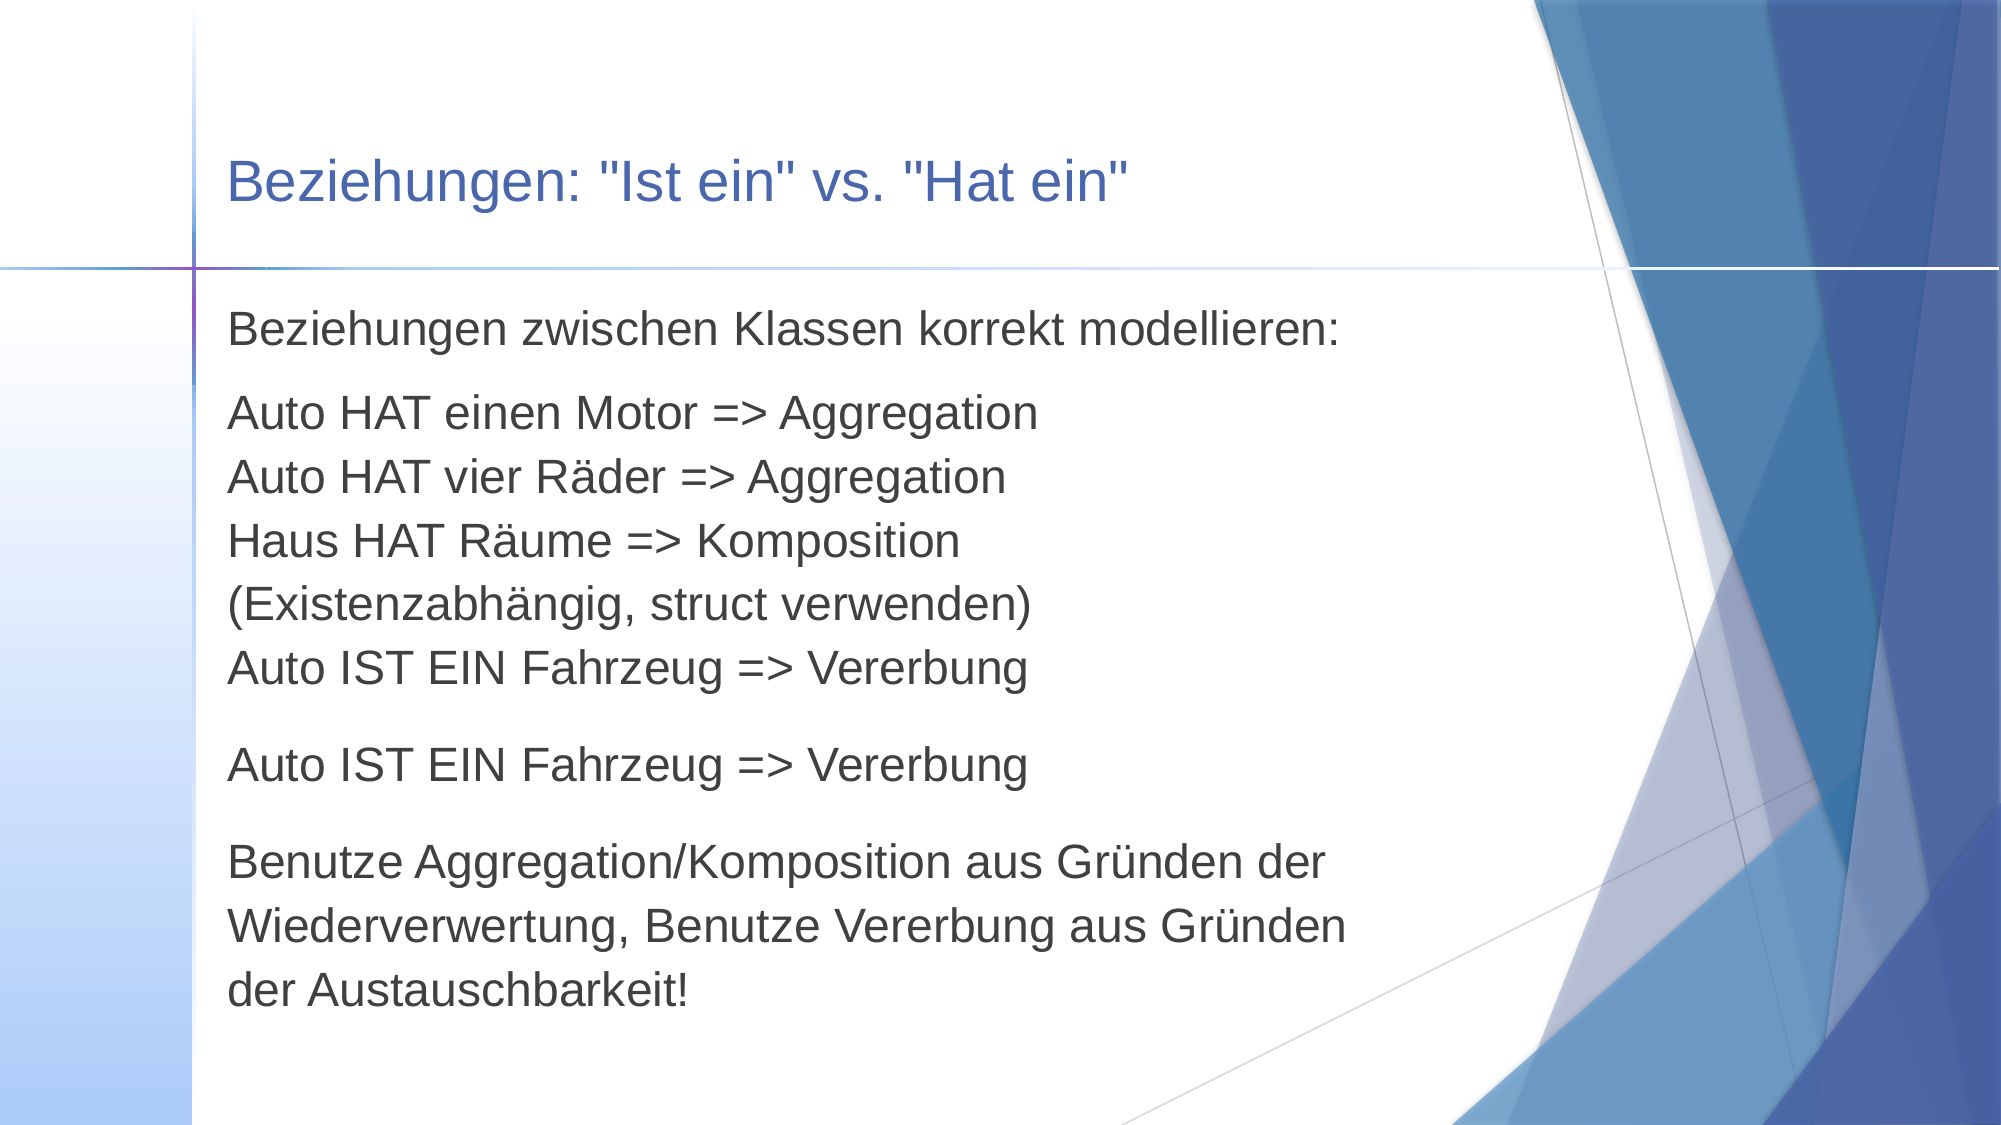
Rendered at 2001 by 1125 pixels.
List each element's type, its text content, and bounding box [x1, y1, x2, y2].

list Beziehungen zwischen Klassen korrekt modellieren: Auto HAT einen Motor => Aggregation Auto HAT vier Räder => Aggregation Haus HAT Räume => Komposition (Existenzabhängig, struct verwenden) Auto IST EIN Fahrzeug => Vererbung Auto IST EIN Fahrzeug => Vererbung Benutze Aggregation/Komposition aus Gründen der Wiederverwertung, Benutze Vererbung aus Gründen der Austauschbarkeit! [212, 284, 2000, 1027]
title Beziehungen: "Ist ein" vs. "Hat ein" [211, 135, 1600, 353]
